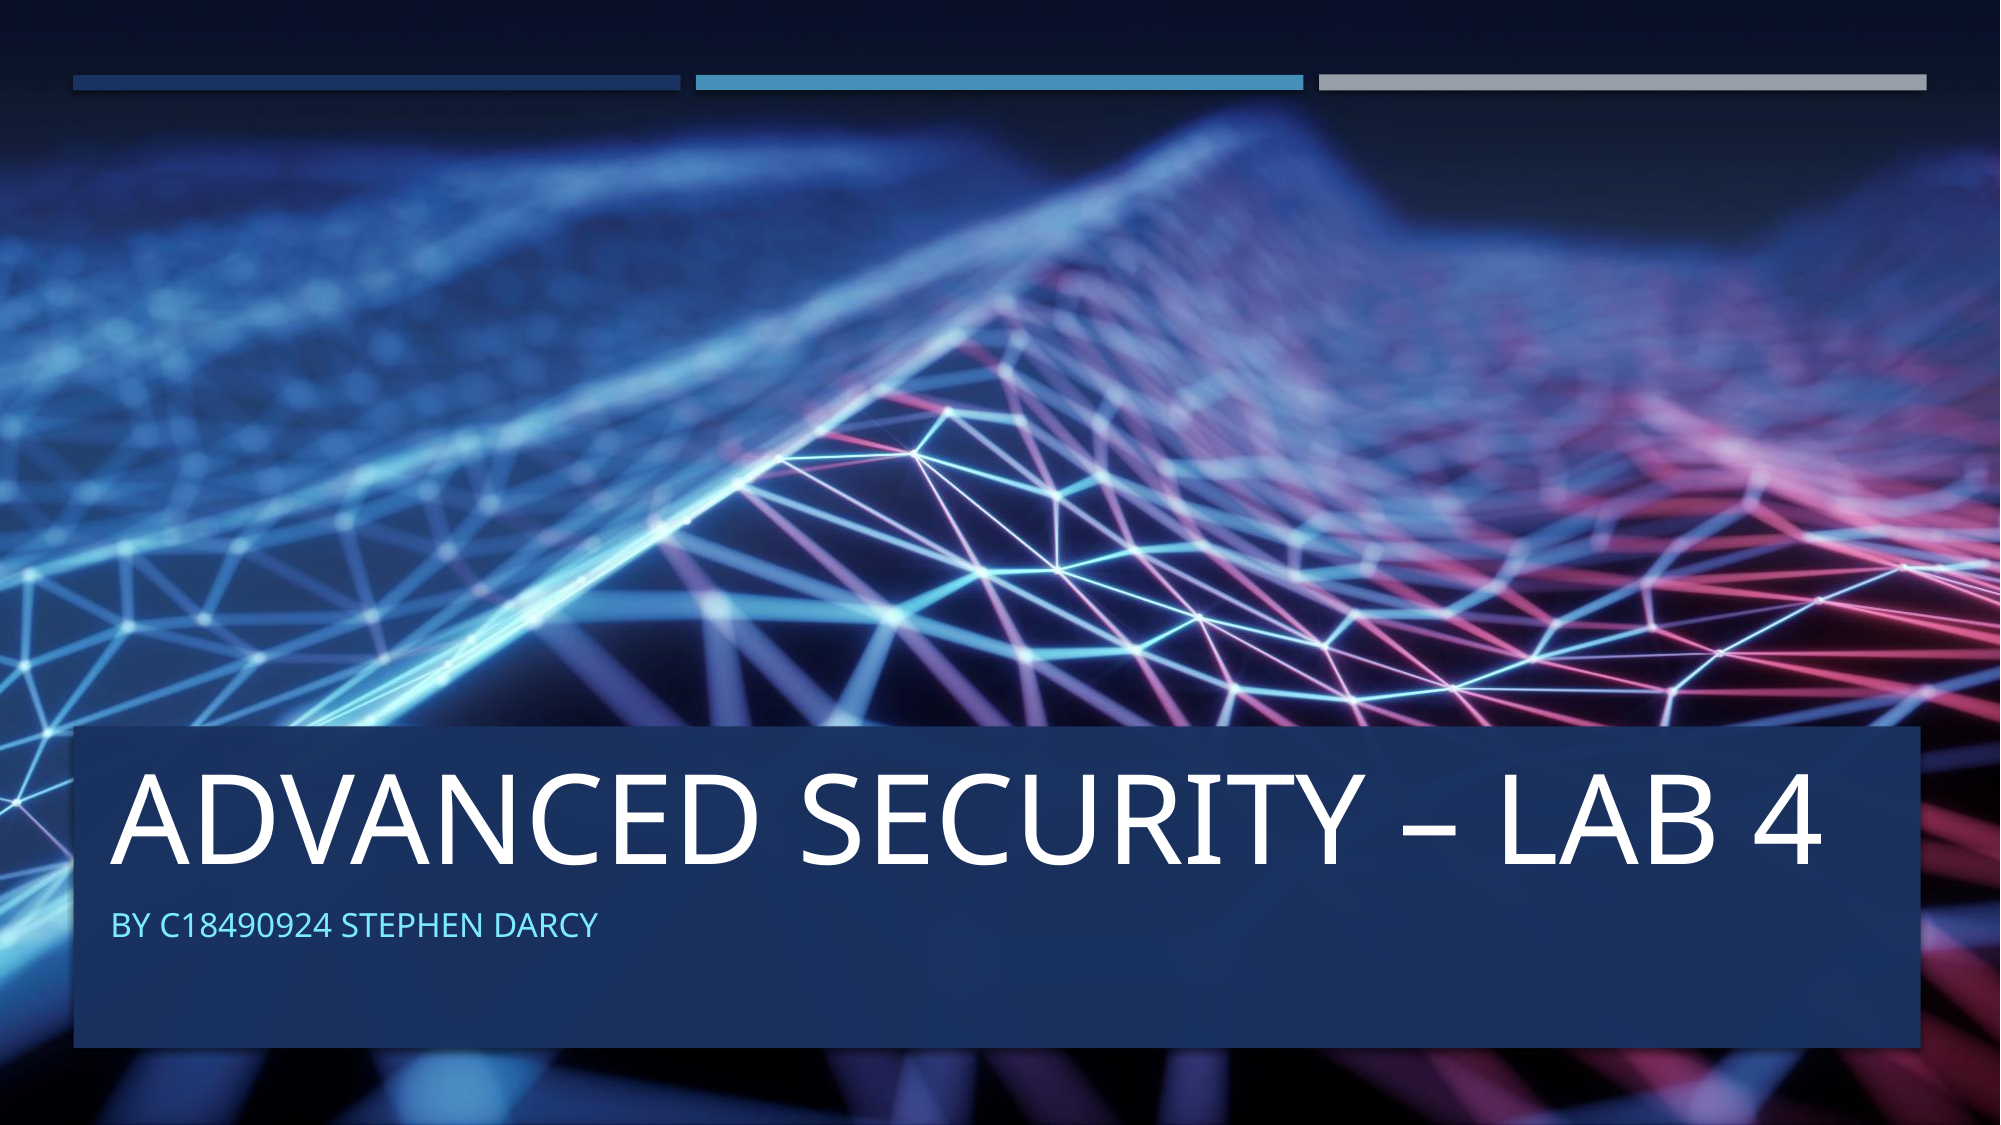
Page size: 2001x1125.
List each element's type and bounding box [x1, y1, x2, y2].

text_box [72, 73, 1928, 92]
picture [0, 0, 2000, 1125]
